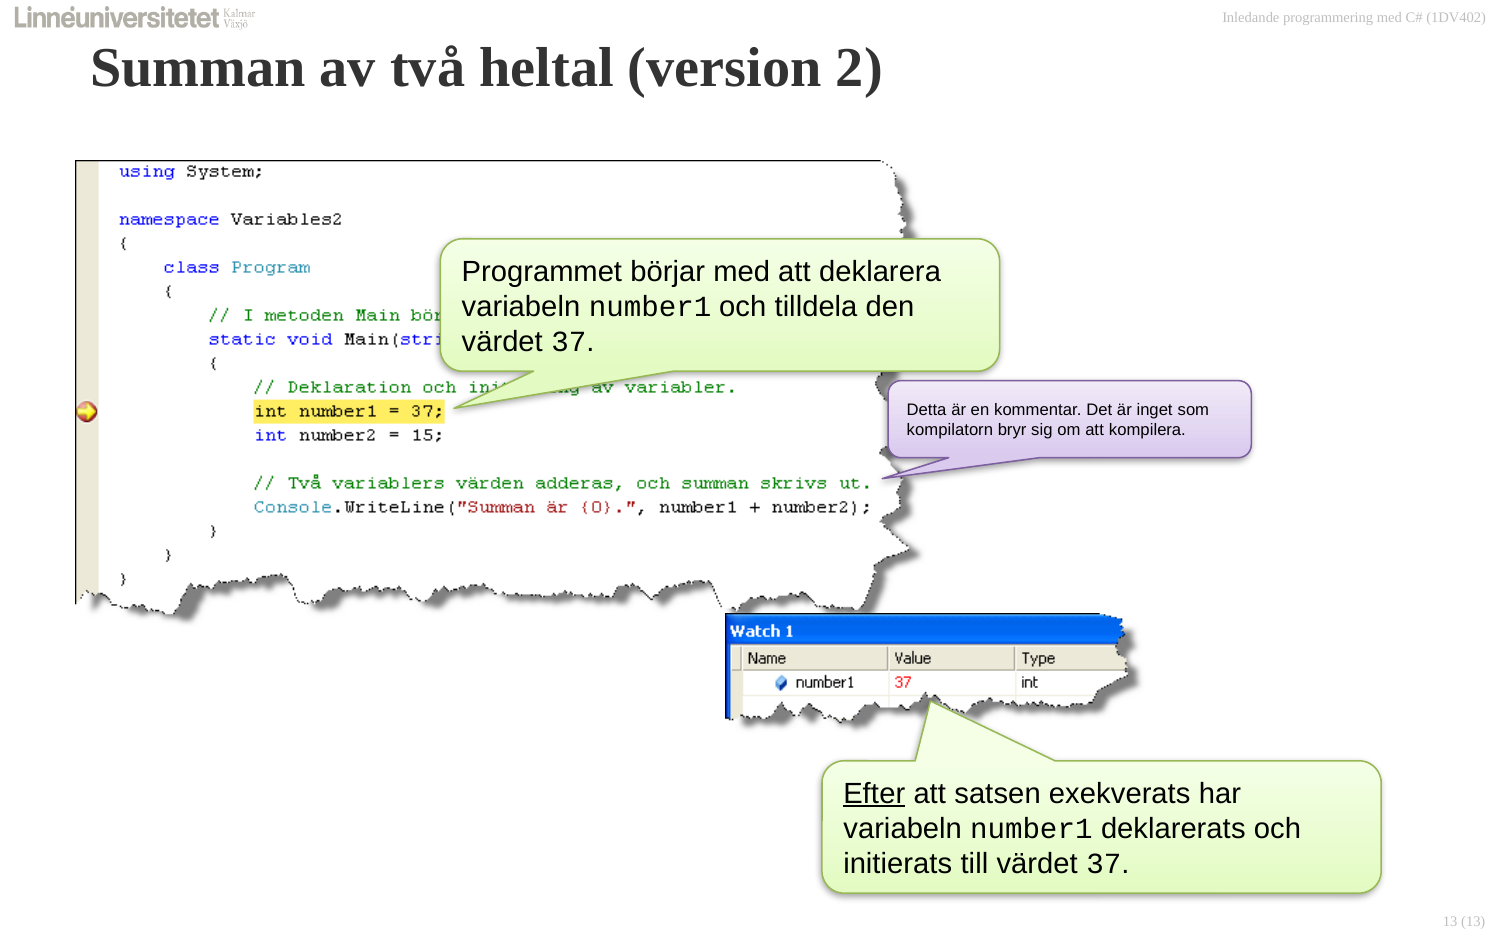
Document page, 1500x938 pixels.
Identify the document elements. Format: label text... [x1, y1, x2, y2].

text_box Efter att satsen exekverats har variabeln number1 deklarerats och initierats till värdet 37. [821, 744, 1382, 894]
picture [74, 160, 1146, 736]
text_box Detta är en kommentar. Det är inget som kompilatorn bryr sig om att kompilera. [931, 380, 1252, 473]
text_box Programmet börjar med att deklarera variabeln number1 och tilldela den värdet 37. [931, 238, 1000, 372]
title Summan av två heltal (version 2) [74, 15, 1426, 115]
